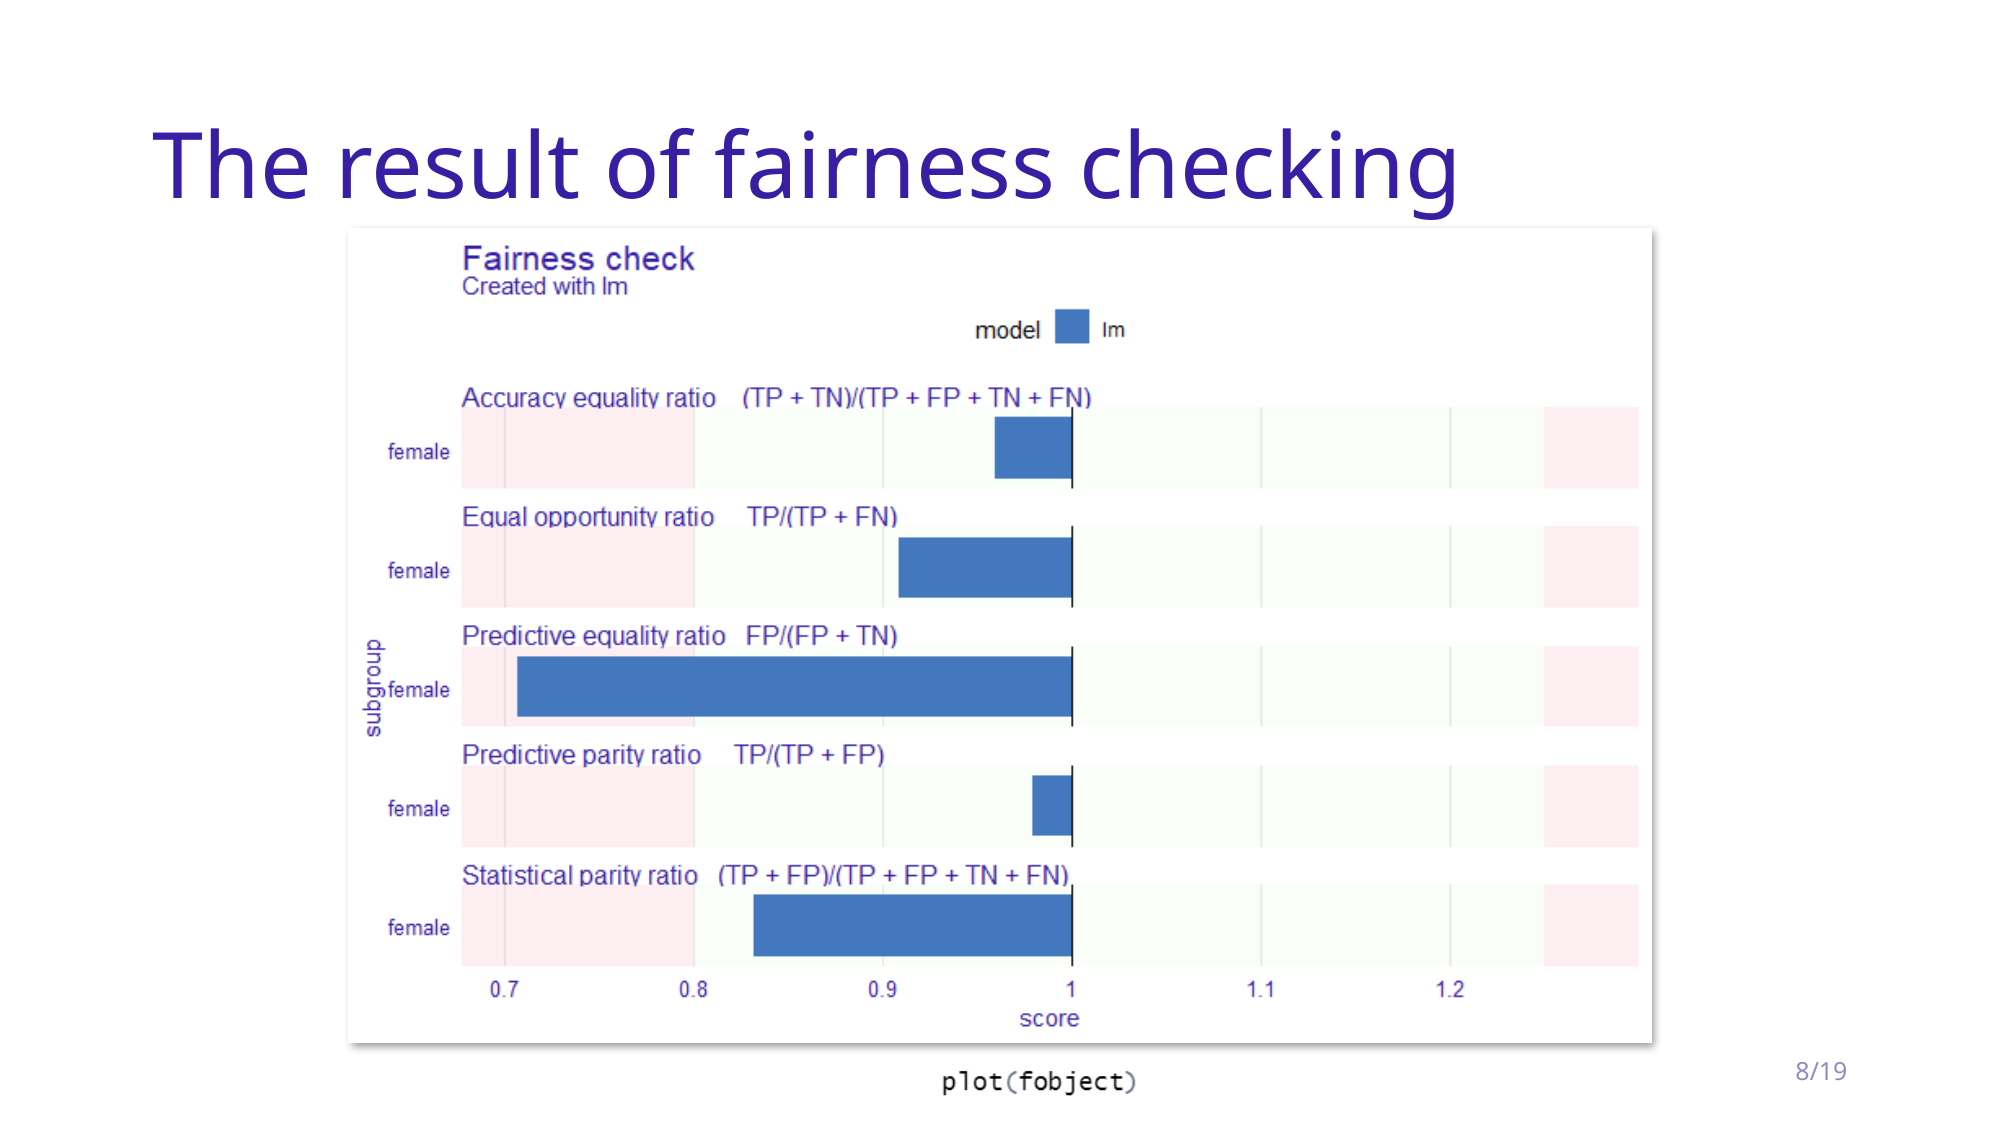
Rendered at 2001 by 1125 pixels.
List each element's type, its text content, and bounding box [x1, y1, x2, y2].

title The result of fairness checking [137, 59, 1863, 278]
picture [938, 1061, 1148, 1103]
slide_number 8/19 [1412, 1042, 1863, 1103]
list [348, 228, 1652, 1043]
